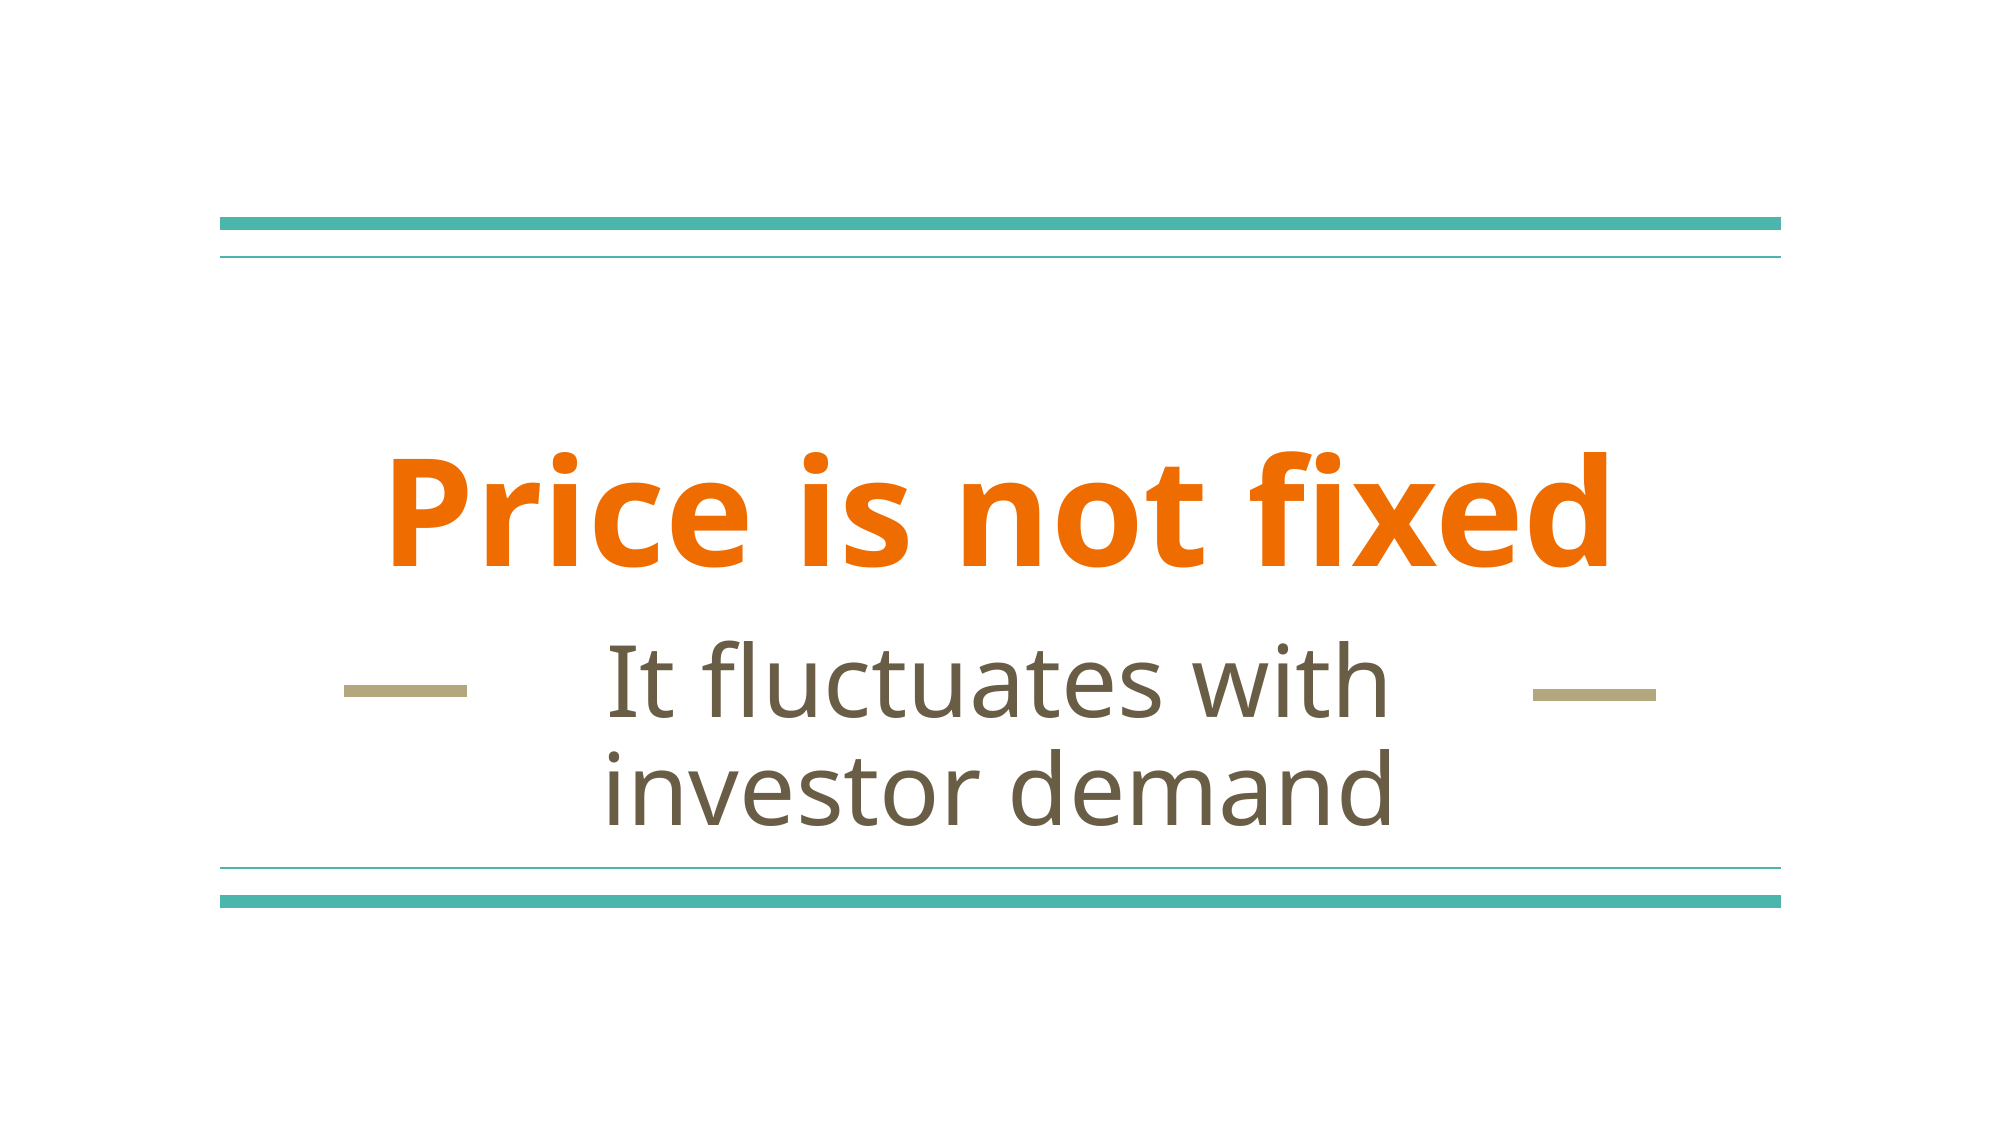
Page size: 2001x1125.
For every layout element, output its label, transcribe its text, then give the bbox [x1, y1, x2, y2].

title Price is not fixed [219, 383, 1781, 607]
subtitle It fluctuates with investor demand [467, 623, 1533, 797]
